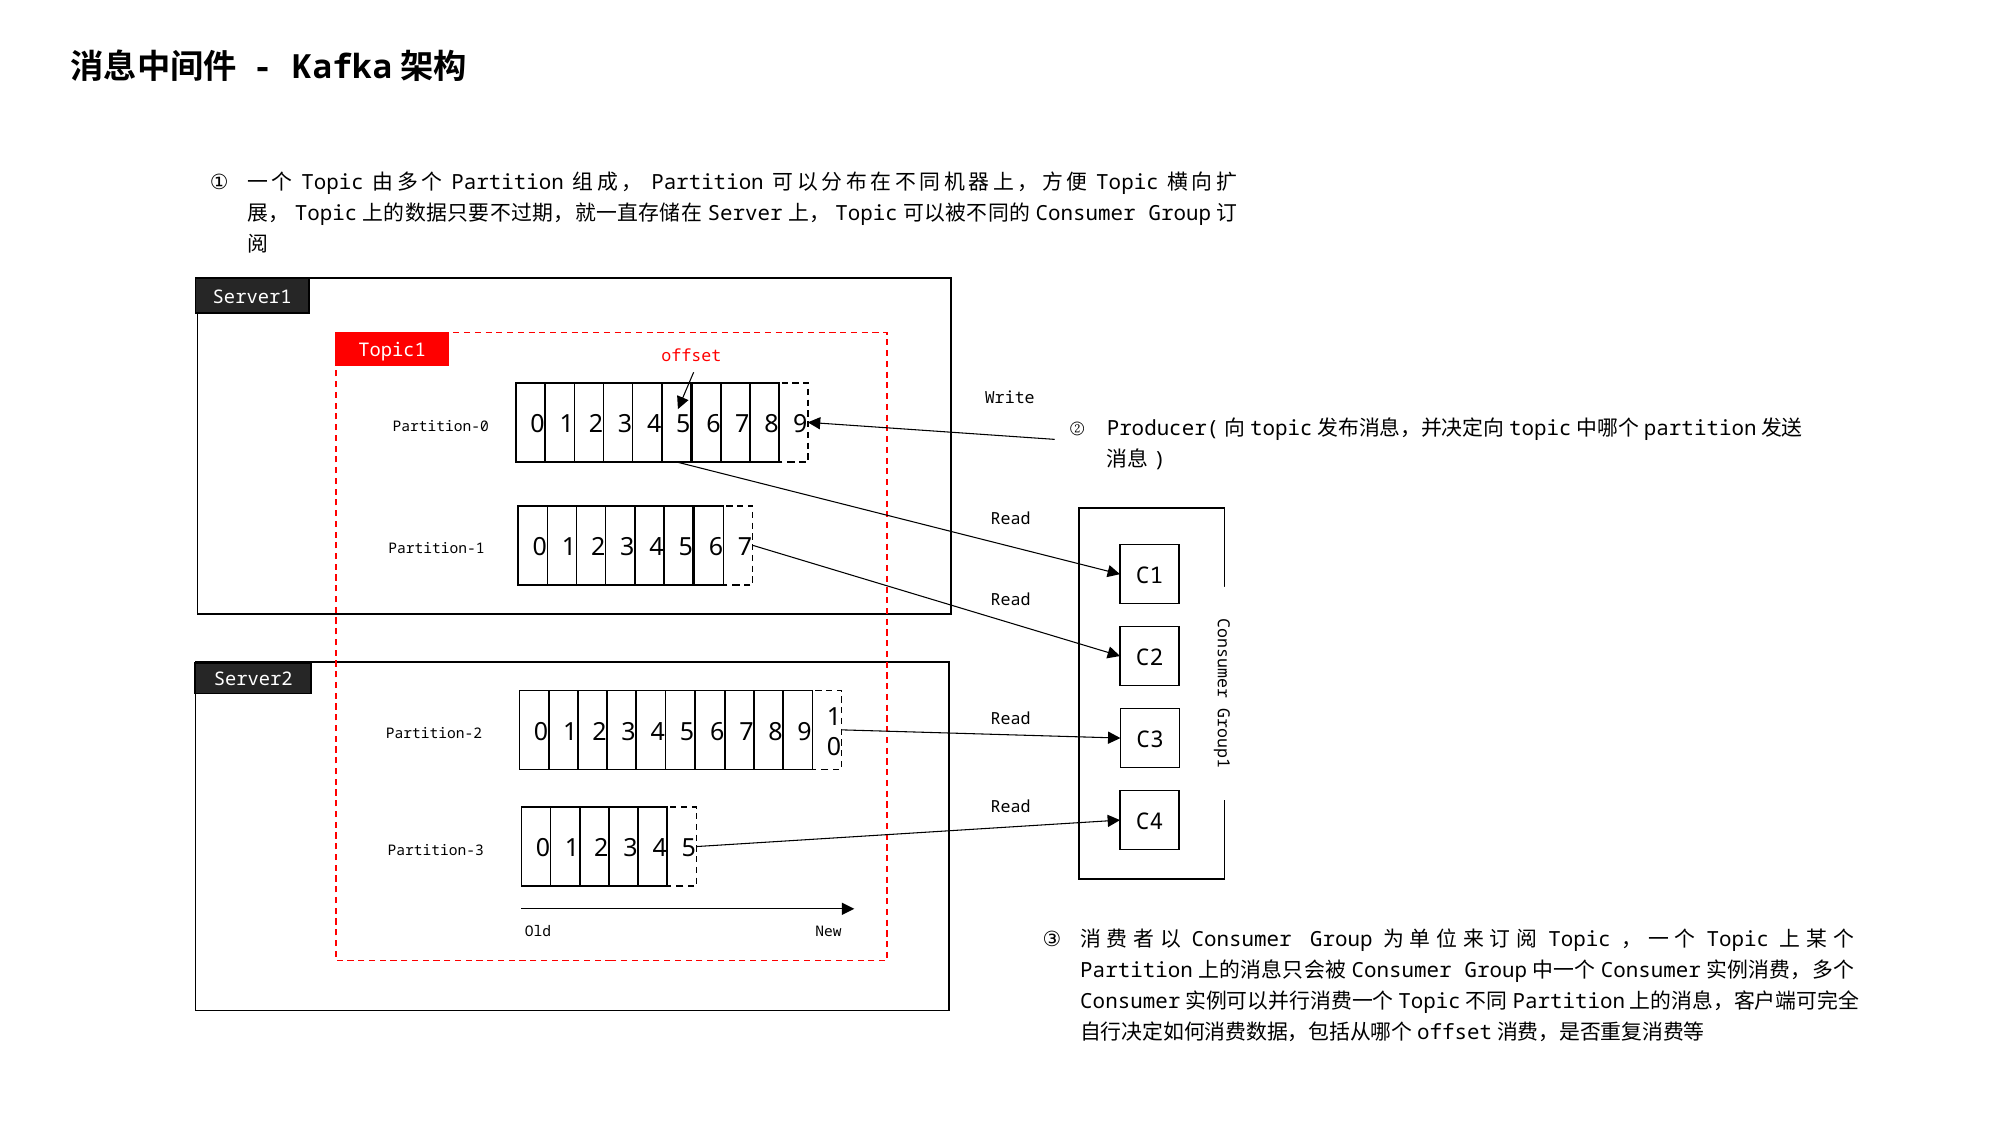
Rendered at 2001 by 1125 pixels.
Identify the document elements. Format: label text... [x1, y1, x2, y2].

text_box 一个Topic由多个Partition组成，Partition可以分布在不同机器上，方便Topic横向扩展，Topic上的数据只要不过期，就一直存储在Server上，Topic可以被不同的Consumer Group订阅 [195, 154, 1252, 264]
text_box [516, 382, 808, 462]
text_box [196, 277, 952, 615]
text_box [335, 332, 888, 962]
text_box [841, 729, 1121, 739]
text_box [676, 461, 1120, 575]
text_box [1078, 507, 1247, 879]
text_box [194, 661, 950, 1012]
text_box Topic1 [335, 332, 449, 367]
text_box Write [962, 374, 1057, 415]
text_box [677, 370, 694, 410]
text_box 消息中间件 - Kafka架构 [55, 38, 516, 93]
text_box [521, 806, 697, 887]
text_box Partition-2 [371, 712, 505, 749]
text_box Read [969, 783, 1052, 820]
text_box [519, 690, 842, 770]
text_box 消费者以Consumer Group为单位来订阅Topic，一个Topic上某个Partition上的消息只会被Consumer Group中一个Consumer实例消费，多个Consumer实例可以并行消费一个Topic不同Partition上的消息，客户端可完全自行决定如何消费数据，包括从哪个offset消费，是否重复消费等 [1027, 911, 1874, 1051]
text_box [518, 505, 752, 585]
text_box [752, 545, 1120, 657]
text_box Server2 [194, 662, 312, 694]
text_box Read [969, 695, 1052, 729]
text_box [696, 820, 1120, 847]
text_box Producer(向topic发布消息，并决定向topic中哪个partition发送消息) [1054, 400, 1830, 478]
text_box Partition-3 [372, 828, 506, 866]
text_box Server1 [194, 277, 310, 314]
